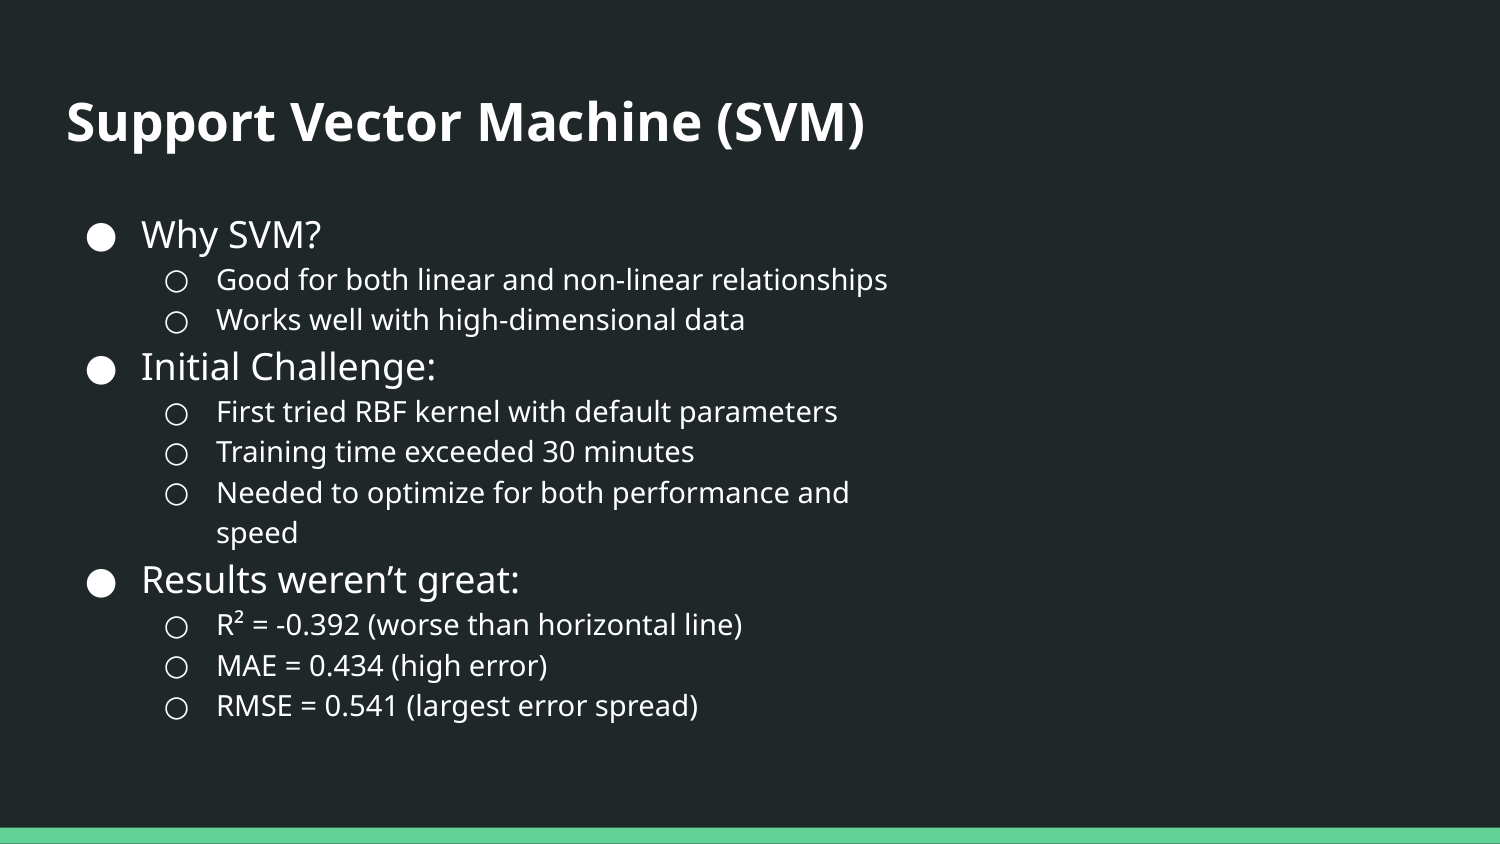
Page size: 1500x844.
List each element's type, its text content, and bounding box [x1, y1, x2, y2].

list Why SVM? Good for both linear and non-linear relationships Works well with high-dimensional data Initial Challenge: First tried RBF kernel with default parameters Training time exceeded 30 minutes Needed to optimize for both performance and speed Results weren’t great: R² = -0.392 (worse than horizontal line) MAE = 0.434 (high error) RMSE = 0.541 (largest error spread) [51, 189, 936, 785]
title Support Vector Machine (SVM) [51, 72, 1449, 167]
